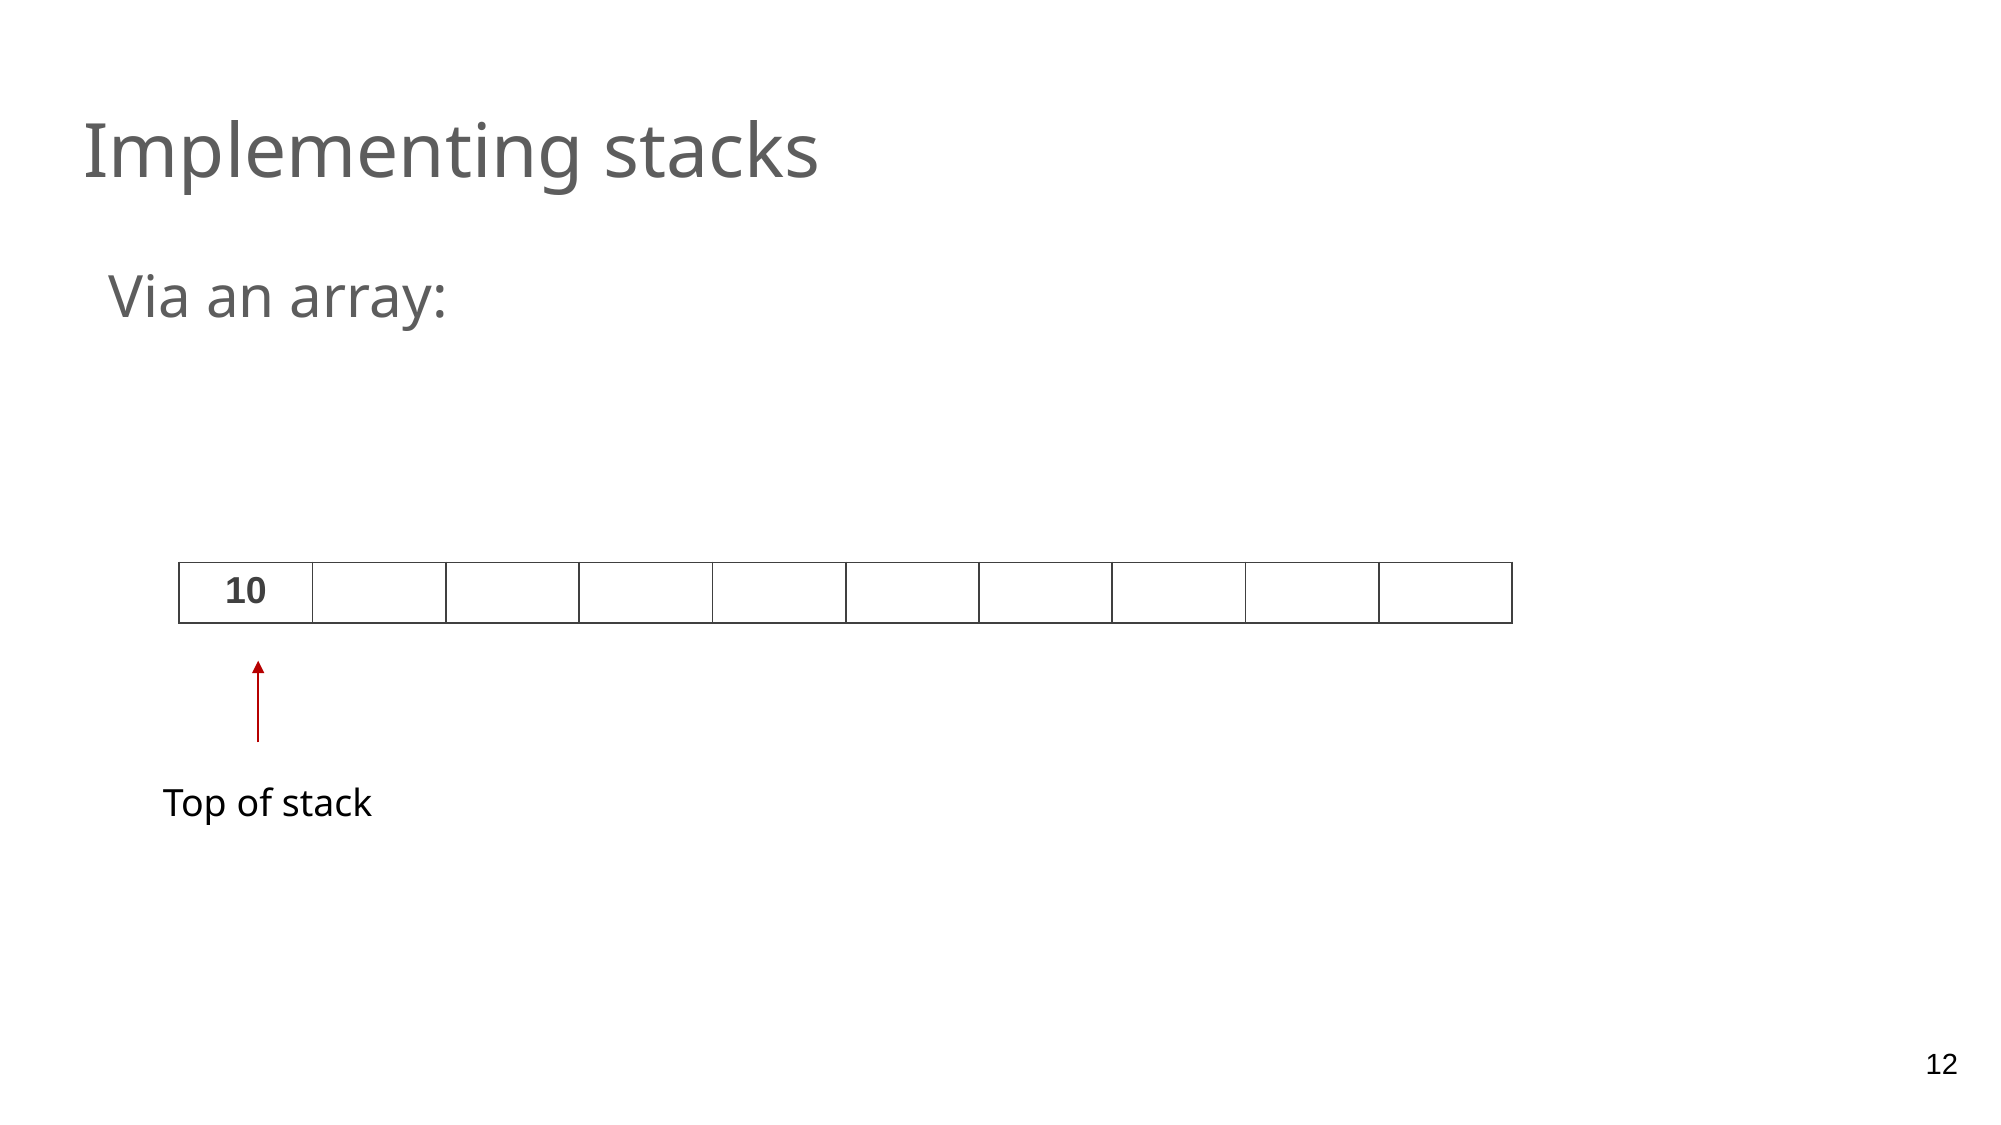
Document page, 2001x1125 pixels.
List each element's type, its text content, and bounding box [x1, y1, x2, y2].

table_header [580, 563, 712, 622]
text_box Top of stack [148, 771, 495, 832]
table_header 10 [180, 563, 312, 622]
table_header [713, 563, 845, 622]
list Via an array: [68, 252, 1932, 1000]
table_header [1380, 563, 1511, 622]
table_header [447, 563, 578, 622]
title Implementing stacks [68, 97, 1932, 223]
table_header [1246, 563, 1378, 622]
table_header [1113, 563, 1245, 622]
table_header [313, 563, 445, 622]
table_header [980, 563, 1111, 622]
table_header [847, 563, 978, 622]
slide_number 12 [1853, 1019, 1974, 1106]
